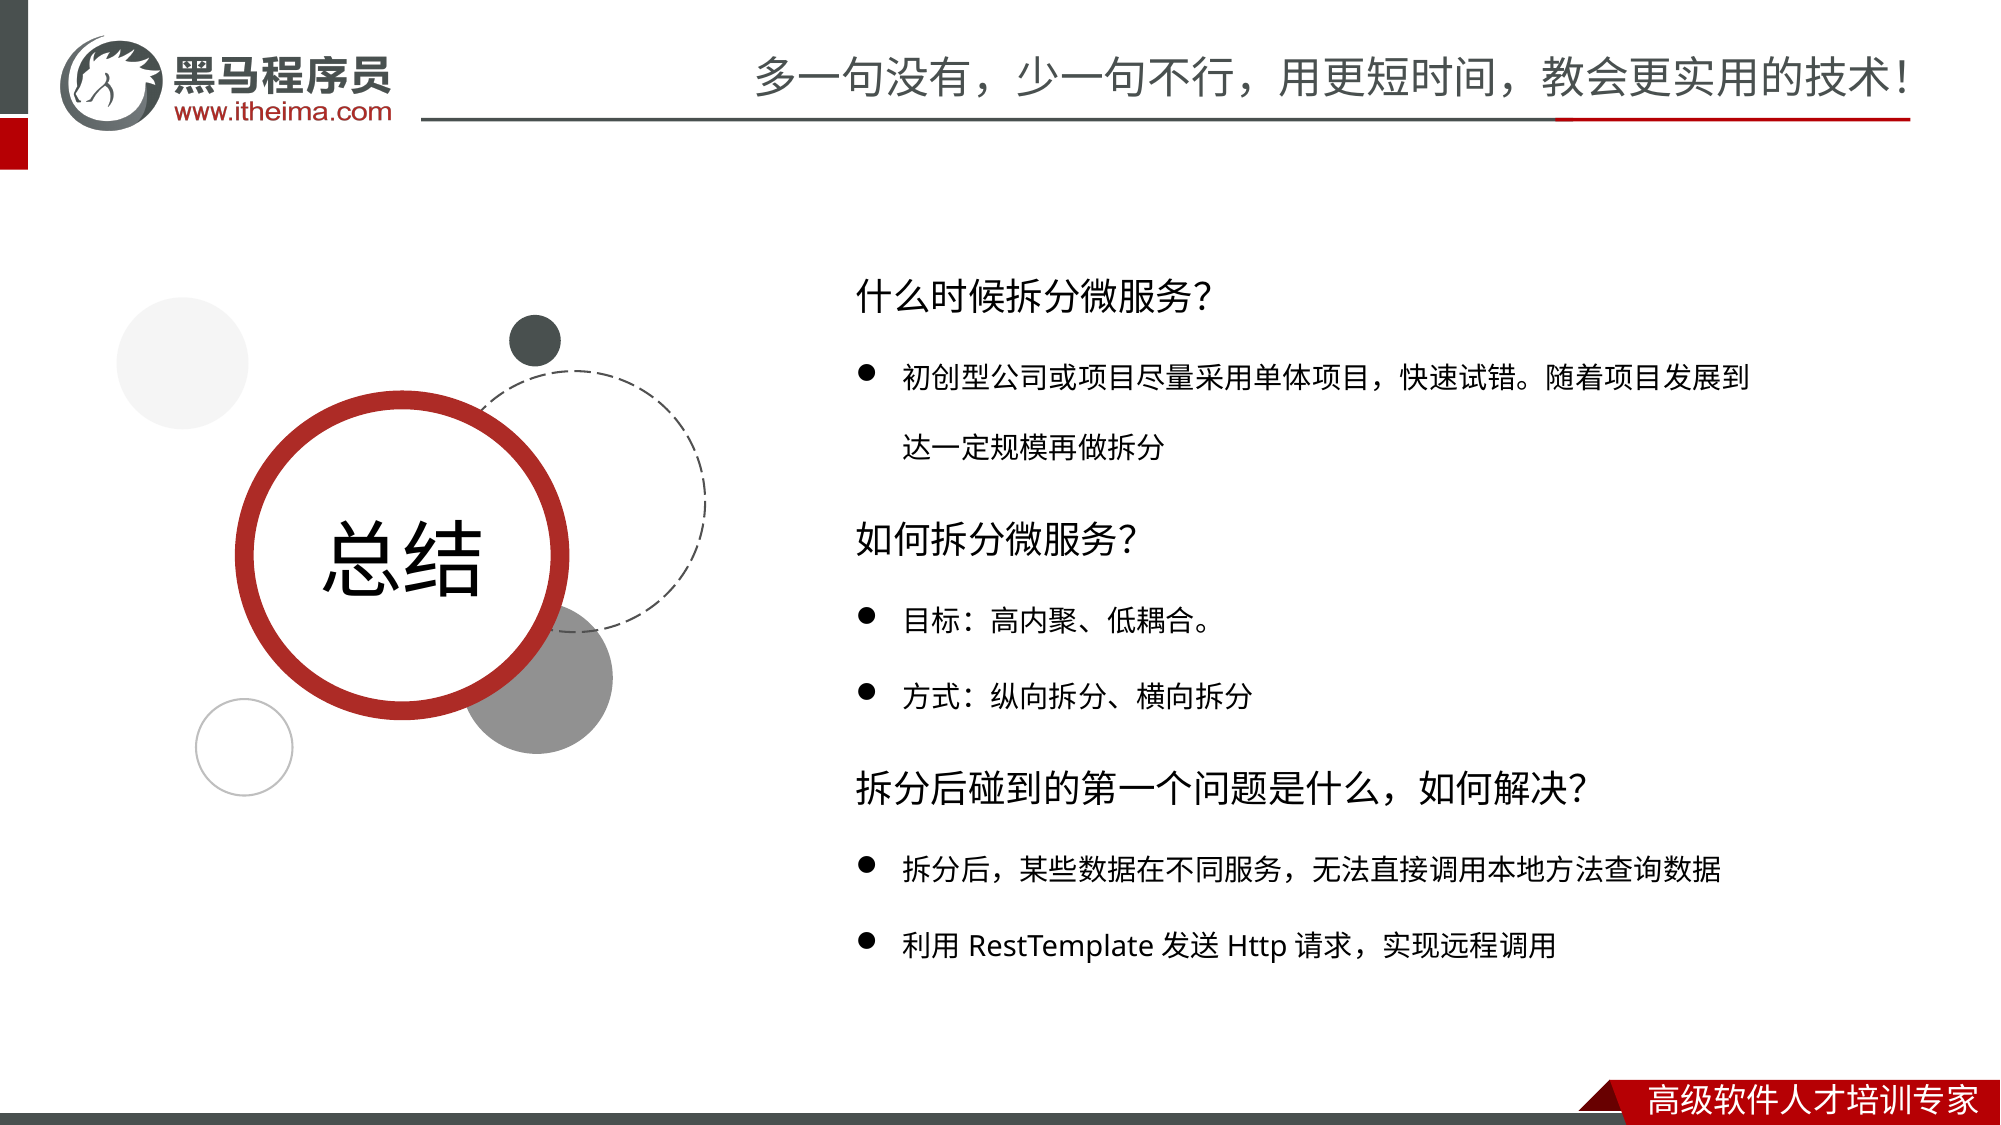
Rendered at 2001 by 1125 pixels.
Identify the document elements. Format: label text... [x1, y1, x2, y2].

picture [14, 0, 453, 179]
list 什么时候拆分微服务？ 初创型公司或项目尽量采用单体项目，快速试错。随着项目发展到达一定规模再做拆分 如何拆分微服务？ 目标：高内聚、低耦合。 方式：纵向拆分、横向拆分 拆分后碰到的第一个问题是什么，如何解决？ 拆分后，某些数据在不同服务，无法直接调用本地方法查询数据 利用RestTemplate发送Http请求，实现远程调用 [841, 210, 1786, 980]
